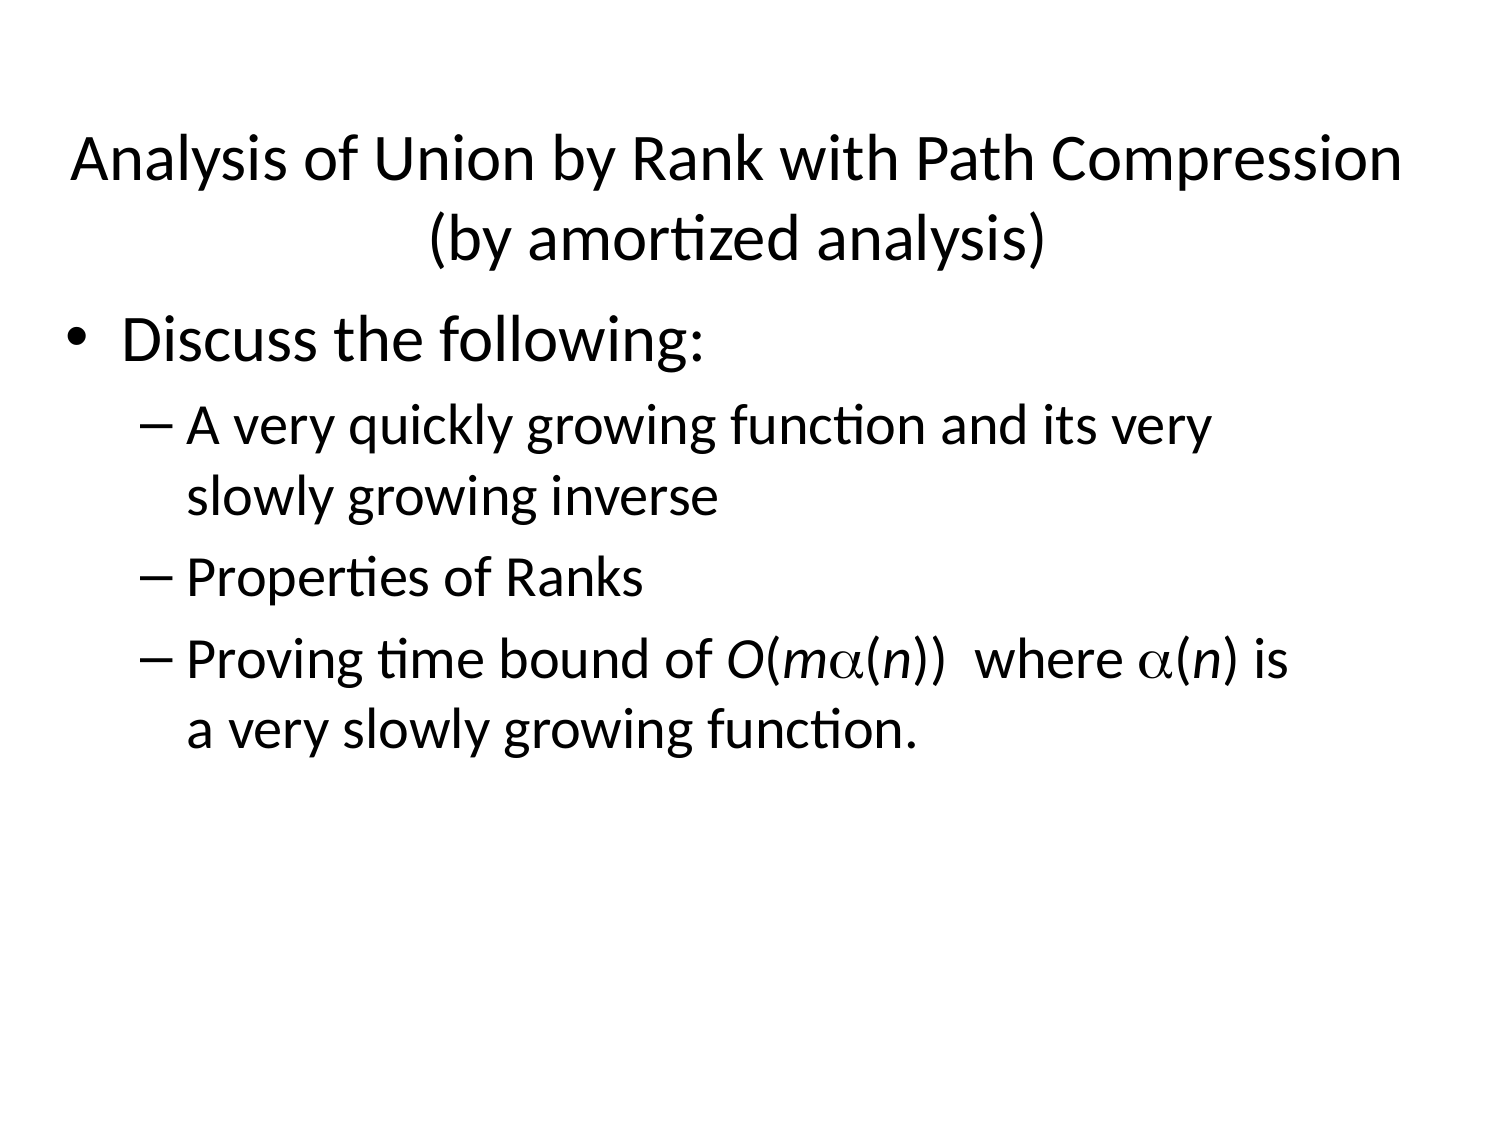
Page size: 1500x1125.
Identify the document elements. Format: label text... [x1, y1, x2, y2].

list Discuss the following: A very quickly growing function and its very slowly growing inverse Properties of Ranks Proving time bound of O(m(n)) where (n) is a very slowly growing function. [50, 287, 1325, 963]
title Analysis of Union by Rank with Path Compression (by amortized analysis) [37, 99, 1438, 288]
